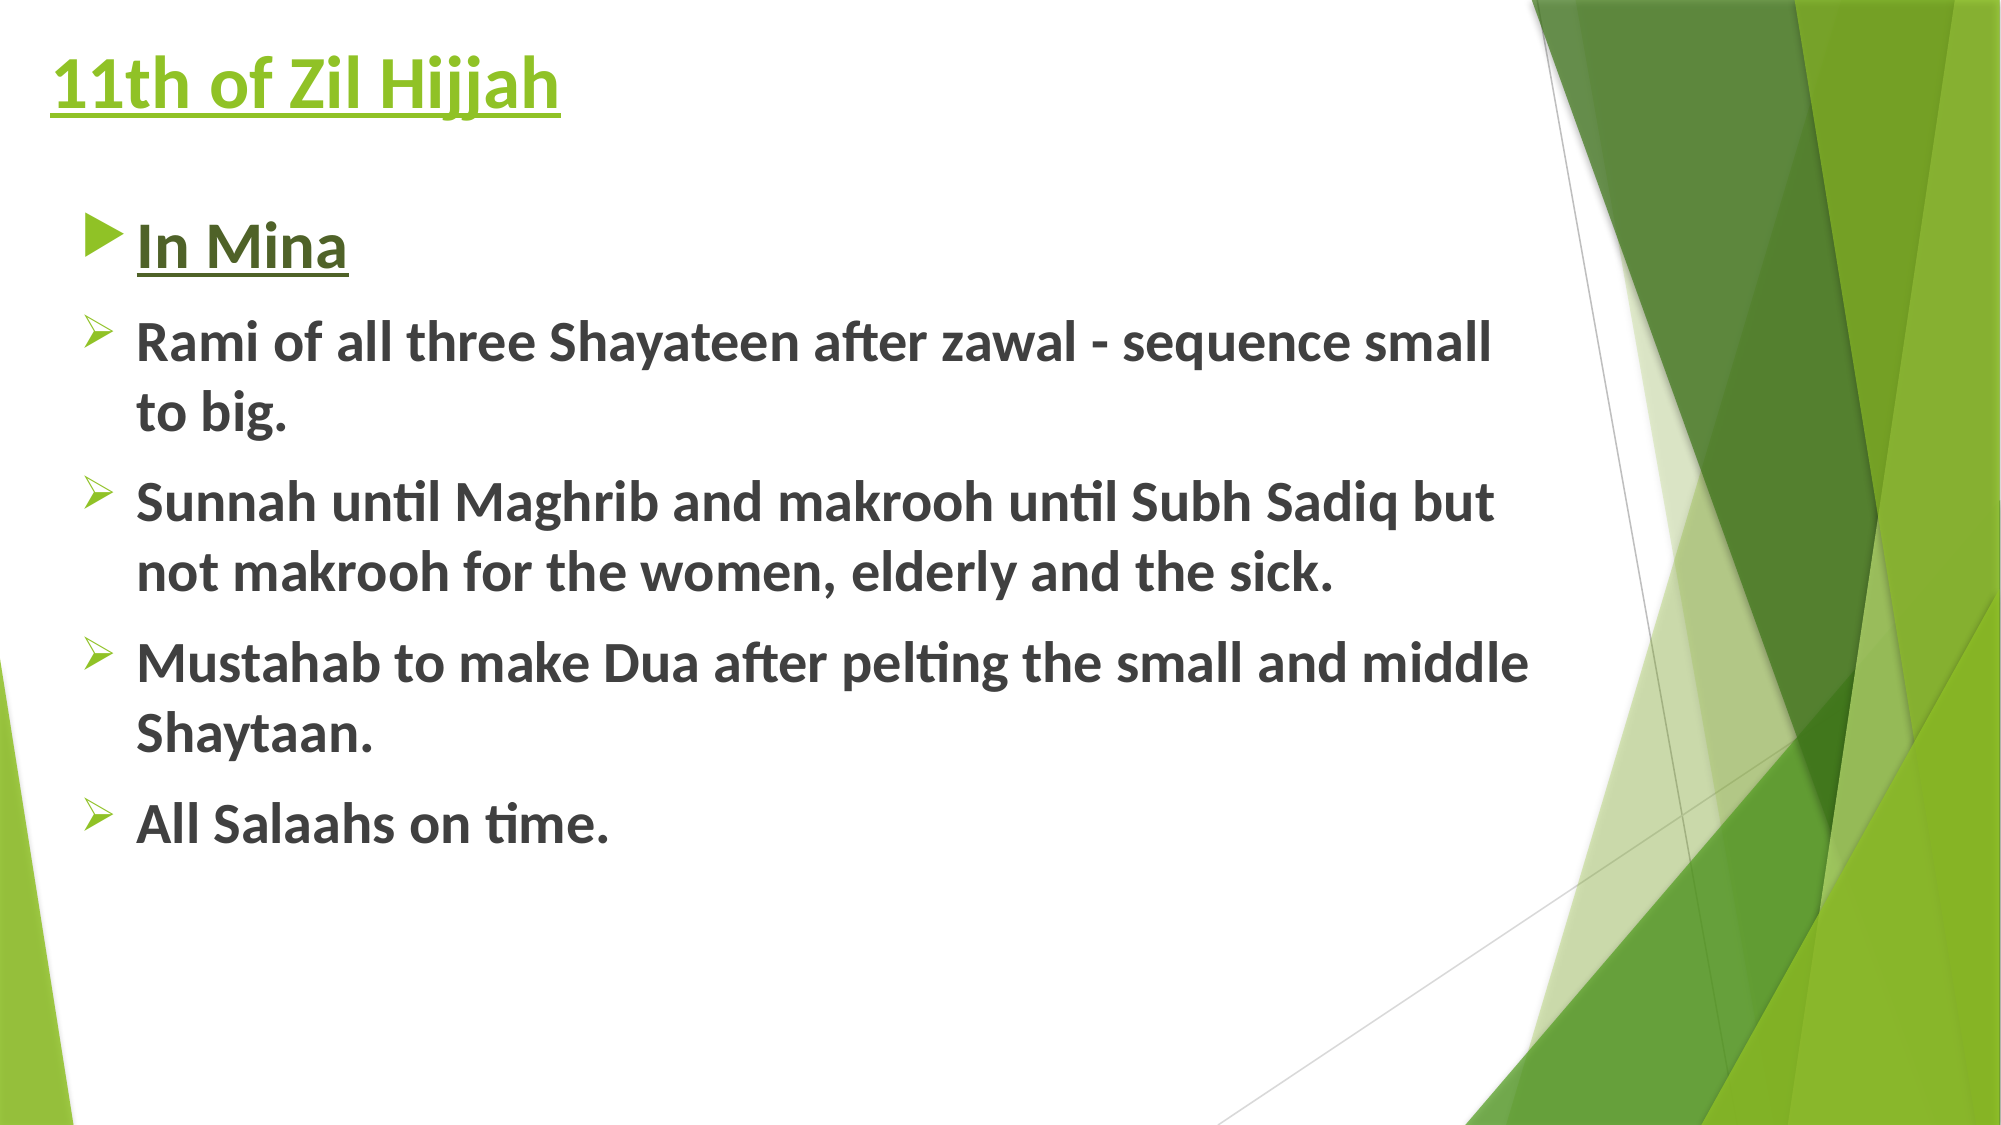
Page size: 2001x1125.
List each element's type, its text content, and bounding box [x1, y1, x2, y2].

title 11th of Zil Hijjah [35, 25, 713, 134]
list In Mina Rami of all three Shayateen after zawal - sequence small to big. Sunnah until Maghrib and makrooh until Subh Sadiq but not makrooh for the women, elderly and the sick. Mustahab to make Dua after pelting the small and middle Shaytaan. All Salaahs on time. [65, 194, 1546, 970]
